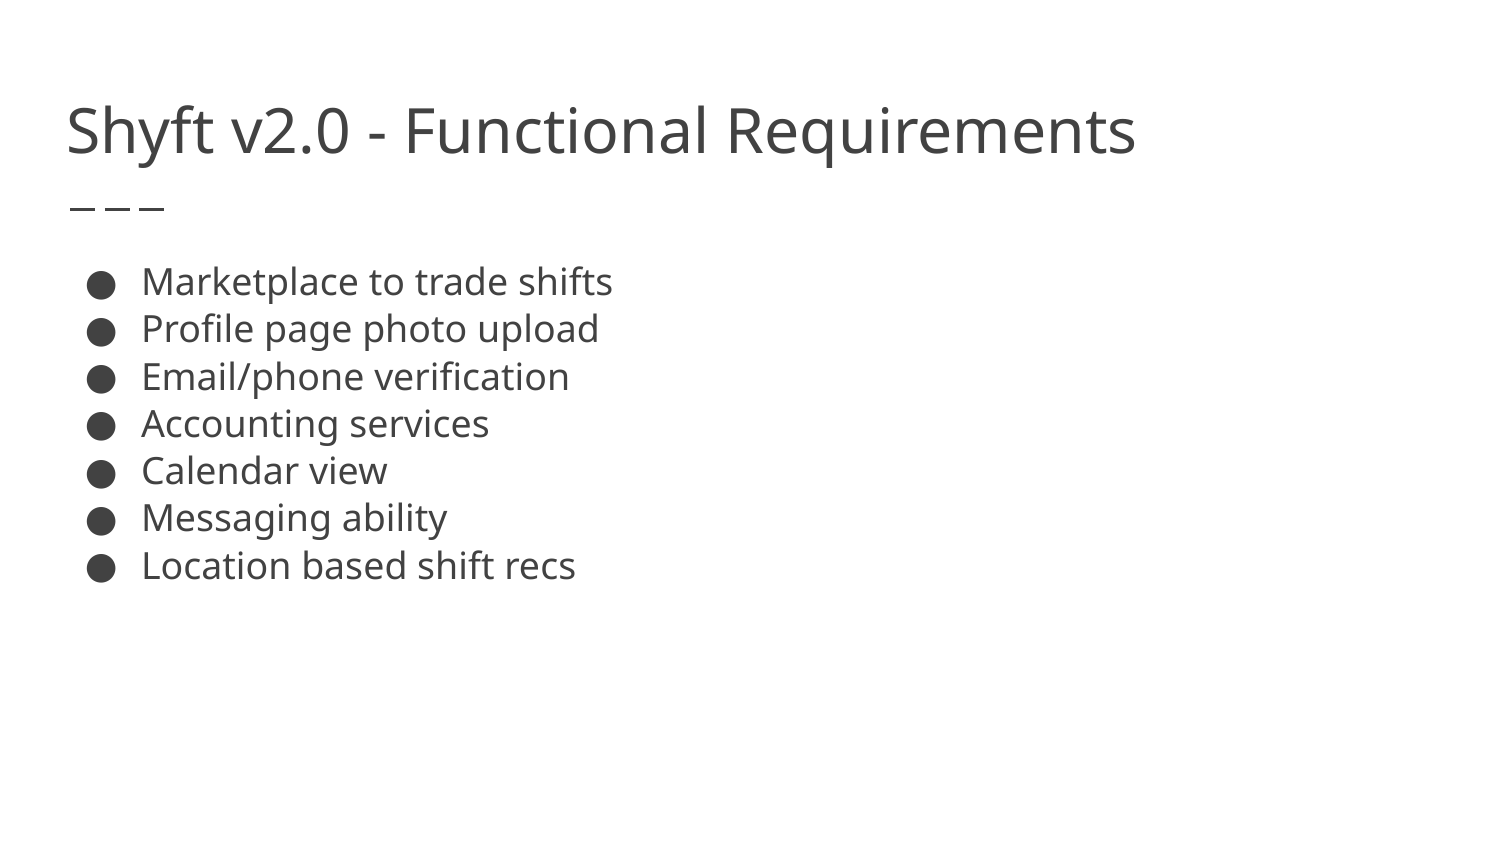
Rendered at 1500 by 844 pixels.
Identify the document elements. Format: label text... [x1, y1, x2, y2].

title Shyft v2.0 - Functional Requirements [51, 61, 1449, 182]
list Marketplace to trade shifts Profile page photo upload Email/phone verification Accounting services Calendar view Messaging ability Location based shift recs [51, 240, 1449, 750]
